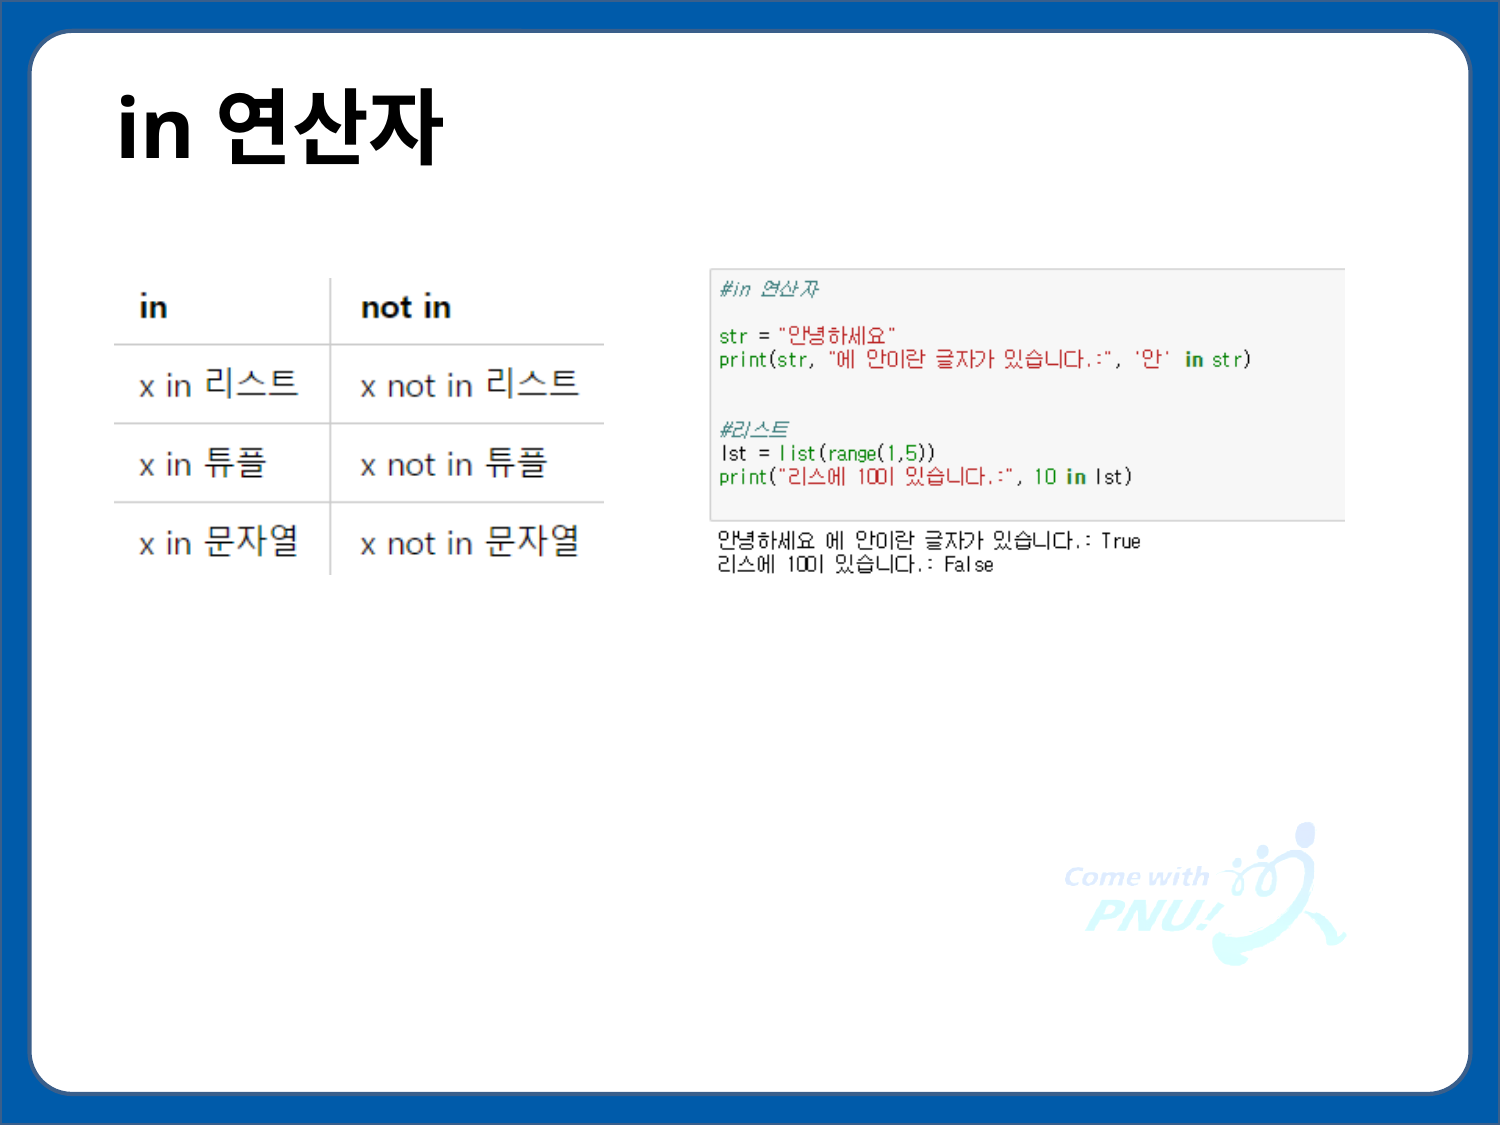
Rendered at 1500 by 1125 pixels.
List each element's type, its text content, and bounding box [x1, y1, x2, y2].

picture [114, 278, 604, 575]
picture [702, 266, 1346, 587]
title in연산자 [100, 66, 1425, 185]
